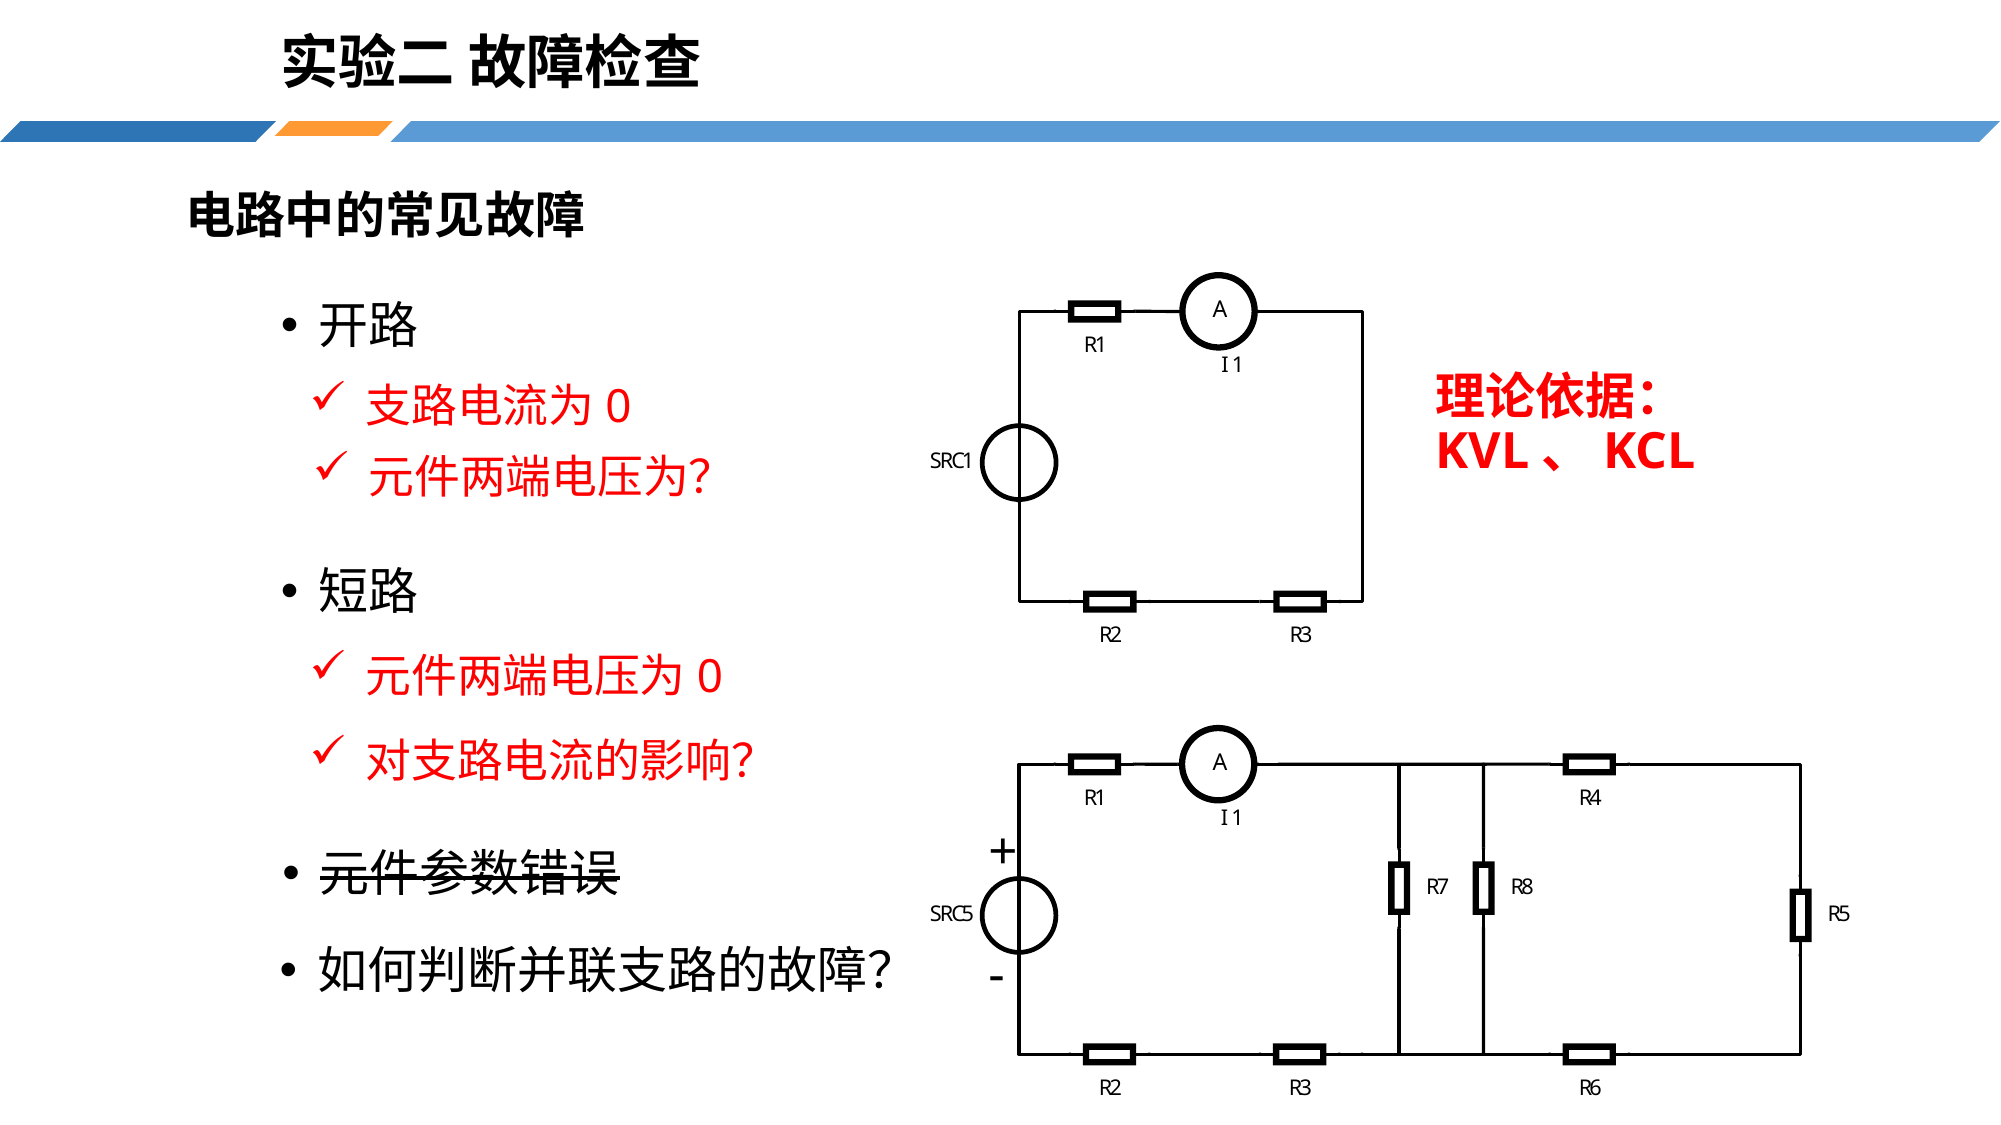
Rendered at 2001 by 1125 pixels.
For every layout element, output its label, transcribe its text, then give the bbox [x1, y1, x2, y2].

text_box 元件两端电压为0 [219, 645, 783, 710]
text_box 对支路电流的影响？ [219, 730, 783, 795]
text_box 元件两端电压为？ [222, 446, 750, 511]
text_box 如何判断并联支路的故障？ [189, 937, 910, 1007]
text_box 理论依据：KVL、KCL [1420, 364, 1926, 487]
picture [916, 722, 1860, 1111]
title 实验二 故障检查 [265, 5, 1421, 124]
text_box 支路电流为0 [219, 375, 753, 441]
text_box 元件参数错误 [192, 840, 677, 910]
text_box 开路 [191, 293, 434, 362]
picture [916, 269, 1365, 658]
text_box 电路中的常见故障 [170, 176, 1083, 251]
text_box 短路 [191, 558, 434, 628]
